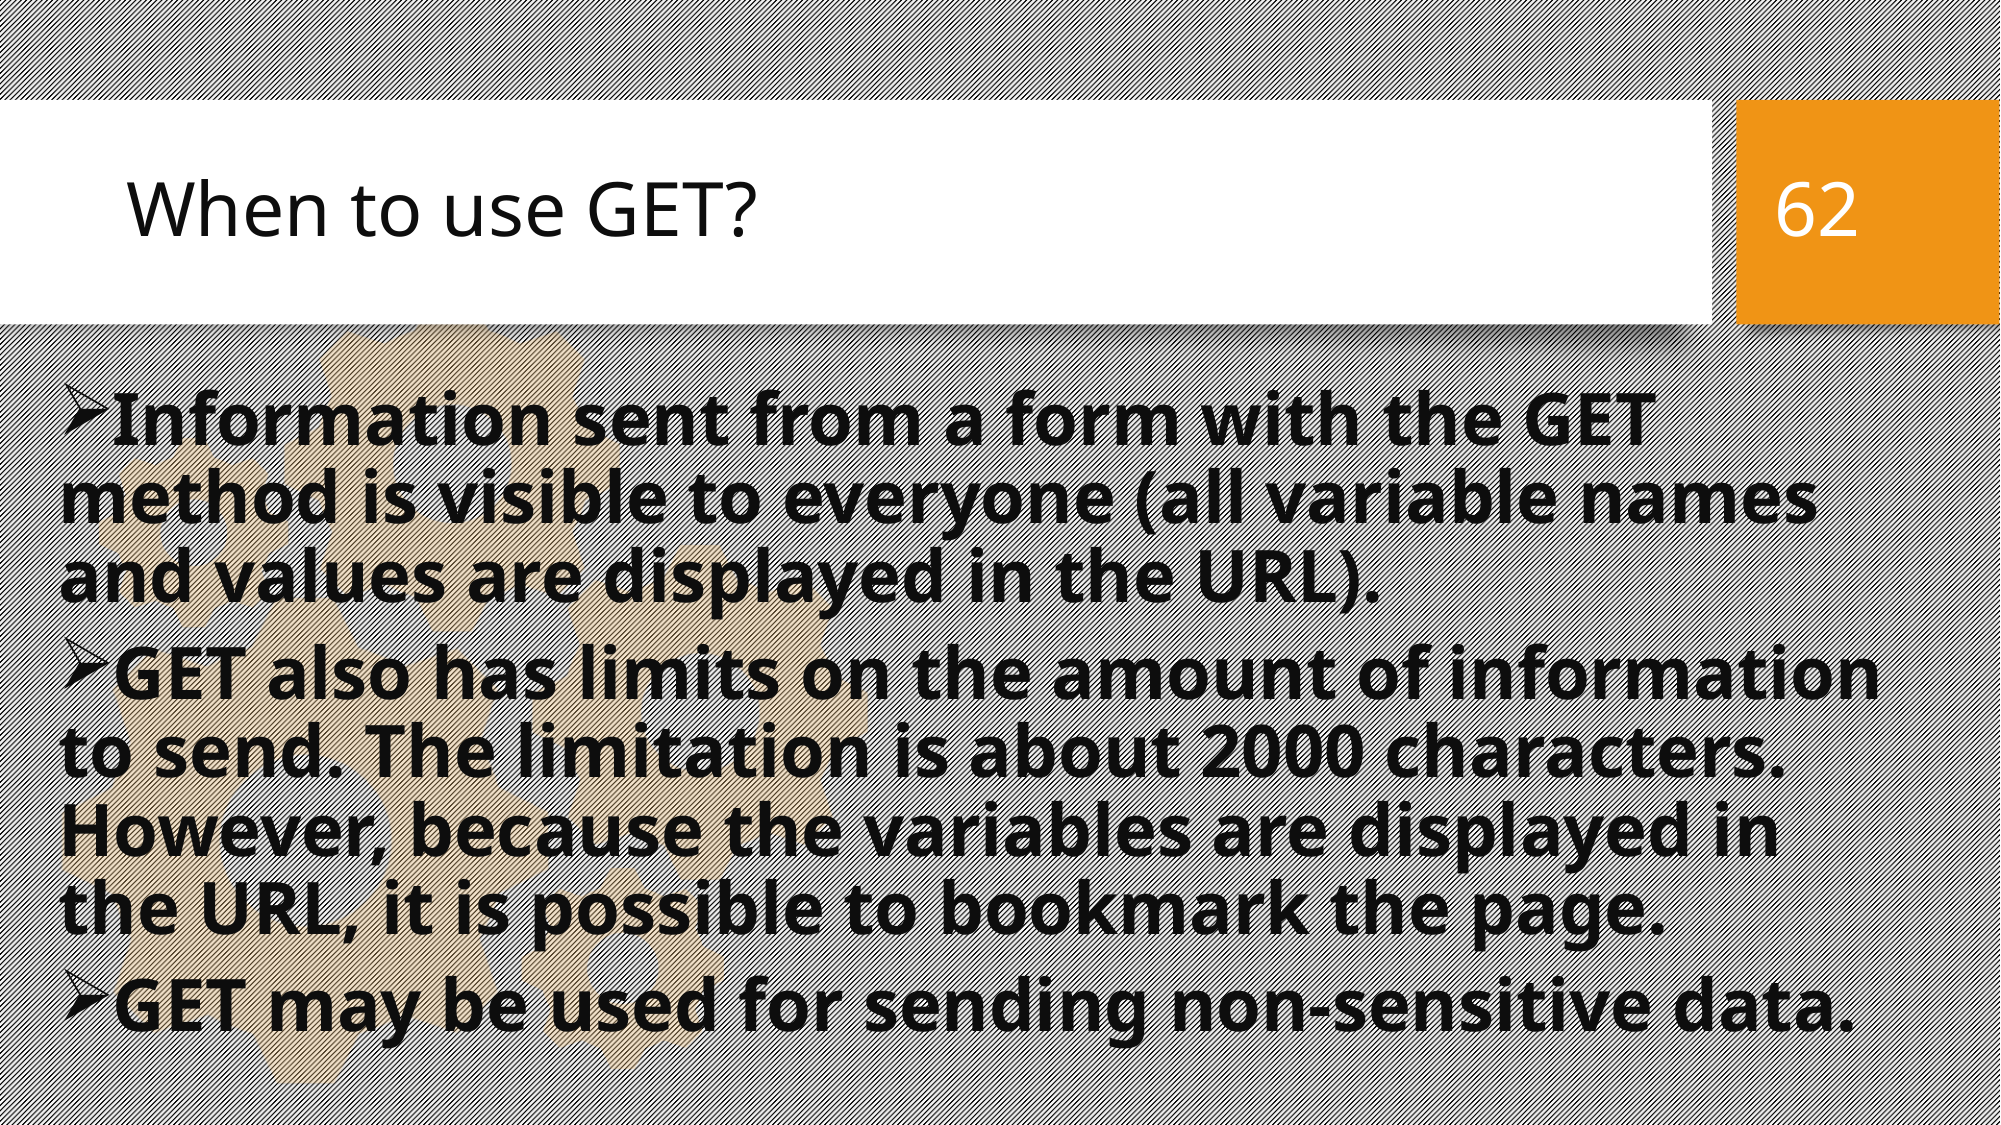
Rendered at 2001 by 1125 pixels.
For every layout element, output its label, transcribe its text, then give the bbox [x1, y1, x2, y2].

text_box Information sent from a form with the GET method is visible to everyone (all variable names and values are displayed in the URL). GET also has limits on the amount of information to send. The limitation is about 2000 characters. However, because the variables are displayed in the URL, it is possible to bookmark the page. GET may be used for sending non-sensitive data. [43, 299, 1919, 1068]
picture [0, 0, 2000, 299]
text_box 62 [1760, 123, 1950, 303]
picture [0, 325, 2000, 1125]
text_box When to use GET? [111, 123, 1689, 299]
